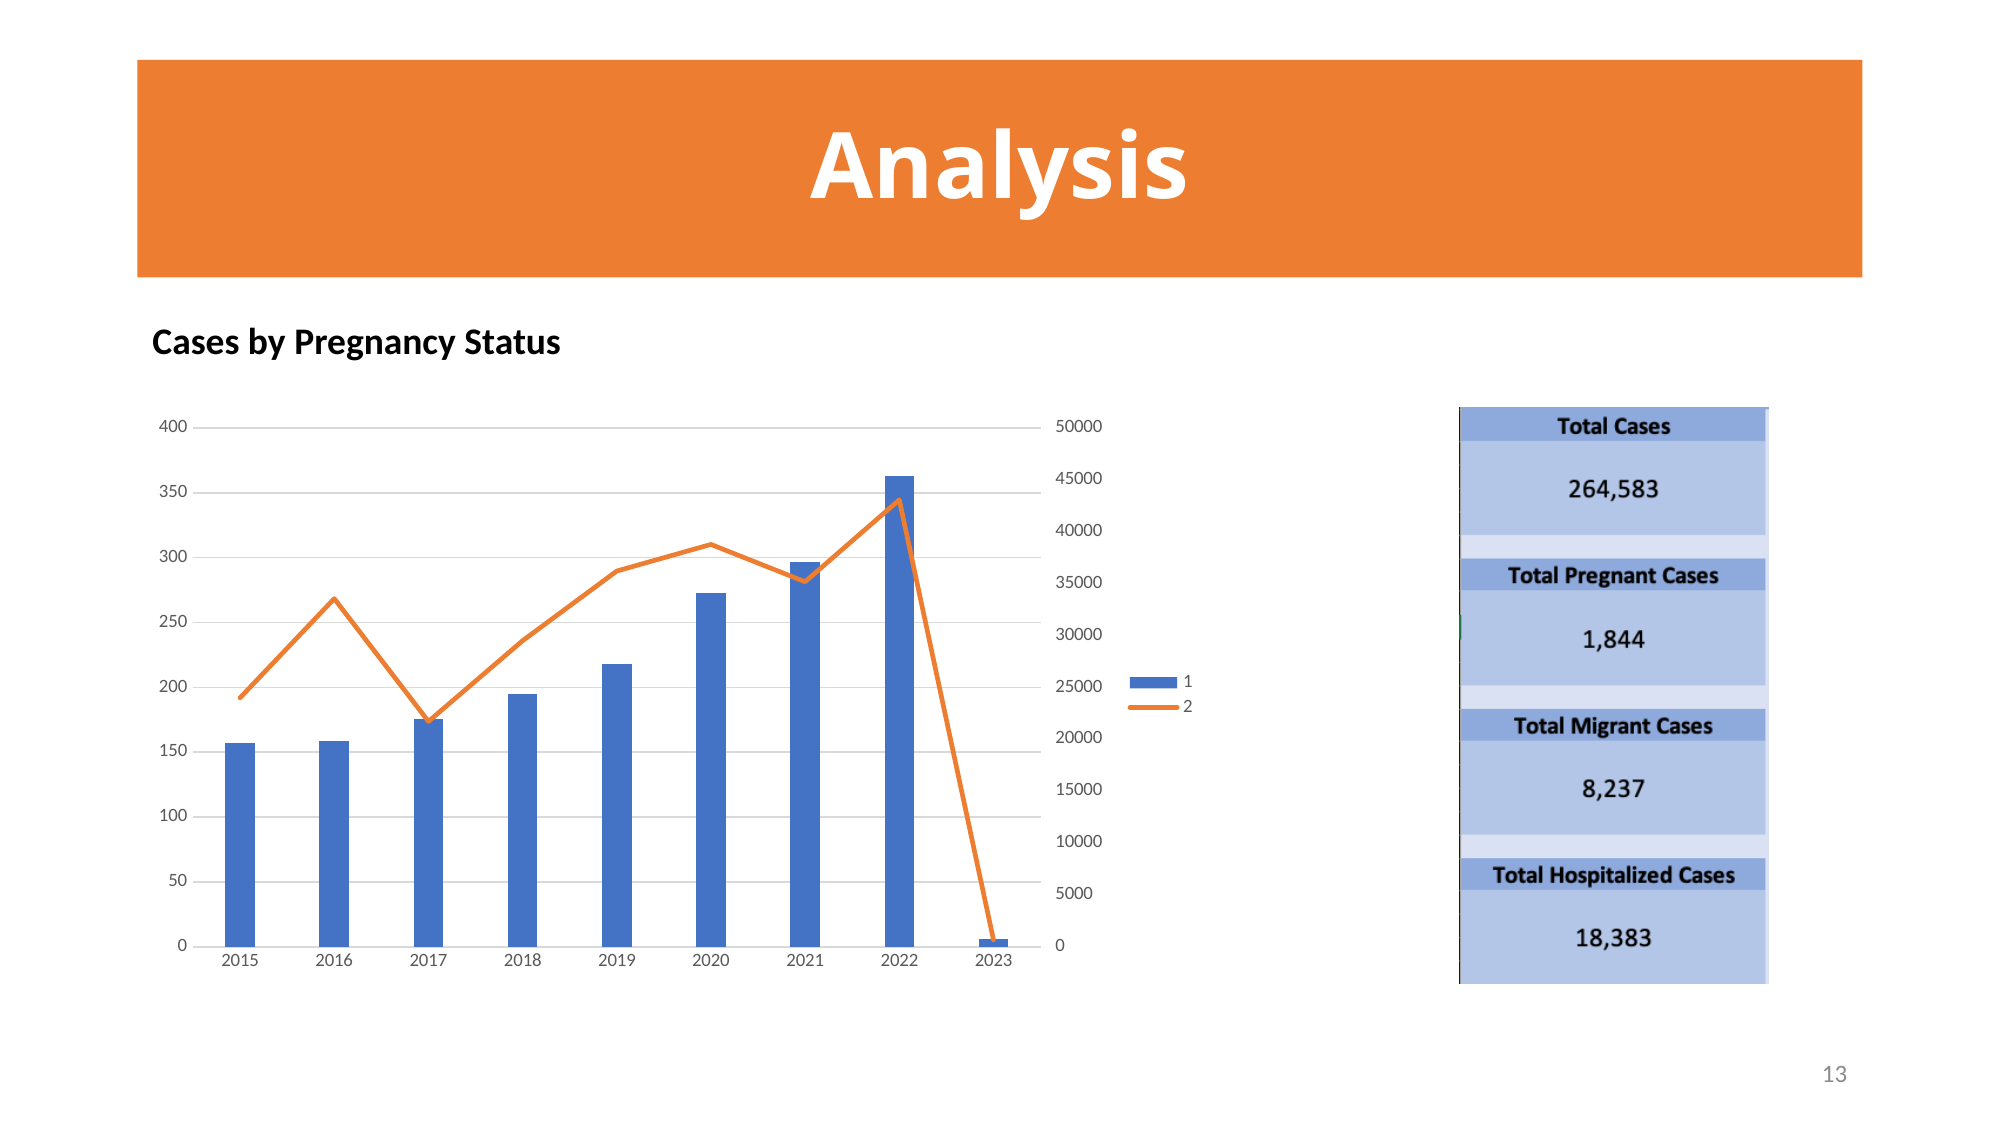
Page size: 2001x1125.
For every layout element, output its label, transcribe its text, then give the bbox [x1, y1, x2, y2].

slide_number 13 [1412, 1042, 1863, 1103]
title Analysis [137, 59, 1863, 278]
picture [1459, 406, 1769, 984]
chart [137, 406, 1212, 984]
text_box Cases by Pregnancy Status [137, 305, 658, 379]
